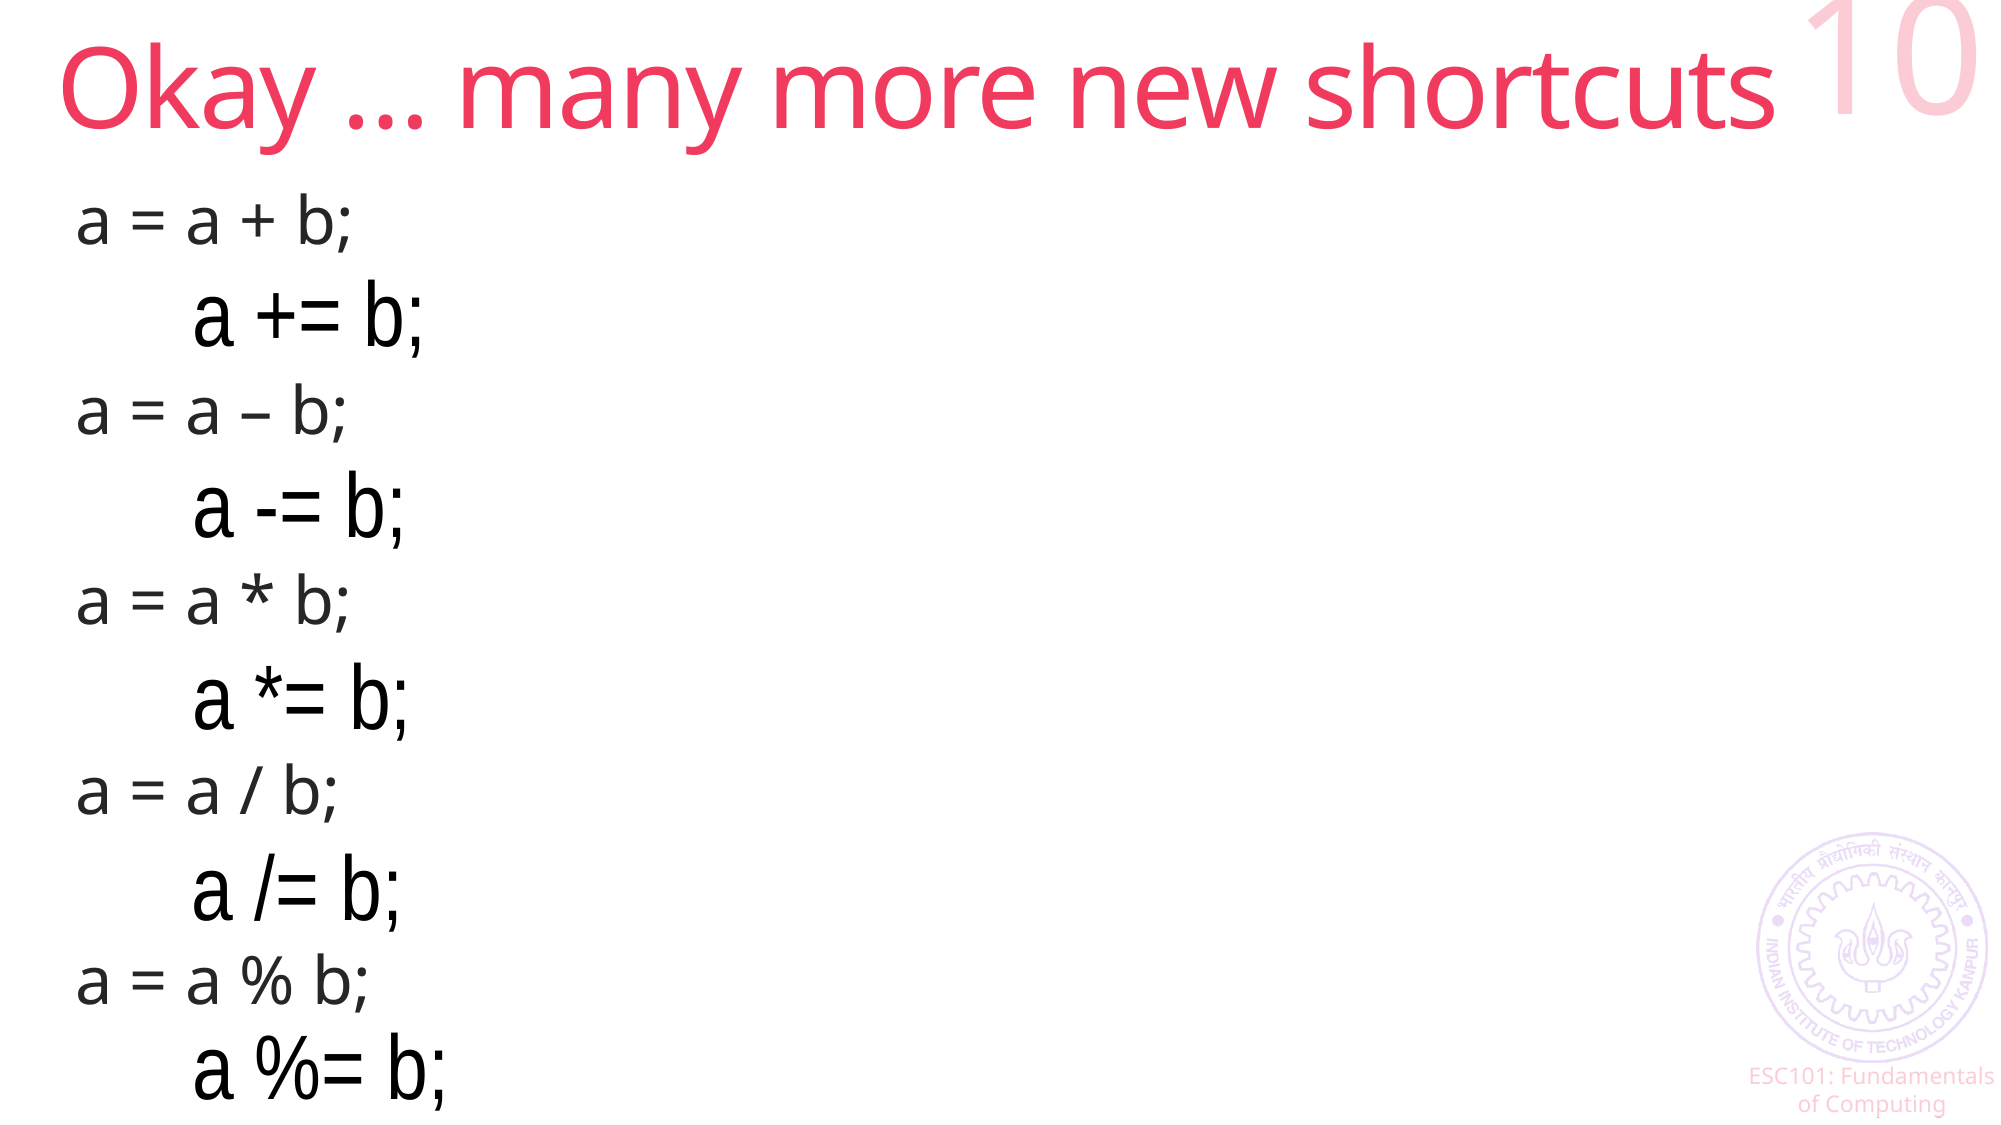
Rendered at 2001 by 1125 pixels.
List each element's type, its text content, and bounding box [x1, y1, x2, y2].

text_box a *= b; [177, 630, 427, 755]
text_box a %= b; [177, 1000, 465, 1125]
text_box a += b; [177, 247, 442, 373]
text_box a -= b; [177, 438, 423, 564]
text_box a /= b; [177, 821, 419, 947]
list a = a + b; a = a – b; a = a * b; a = a / b; a = a % b; [41, 182, 1945, 1052]
title Okay … many more new shortcuts [41, 5, 1945, 182]
slide_number 10 [1520, 6, 2000, 183]
